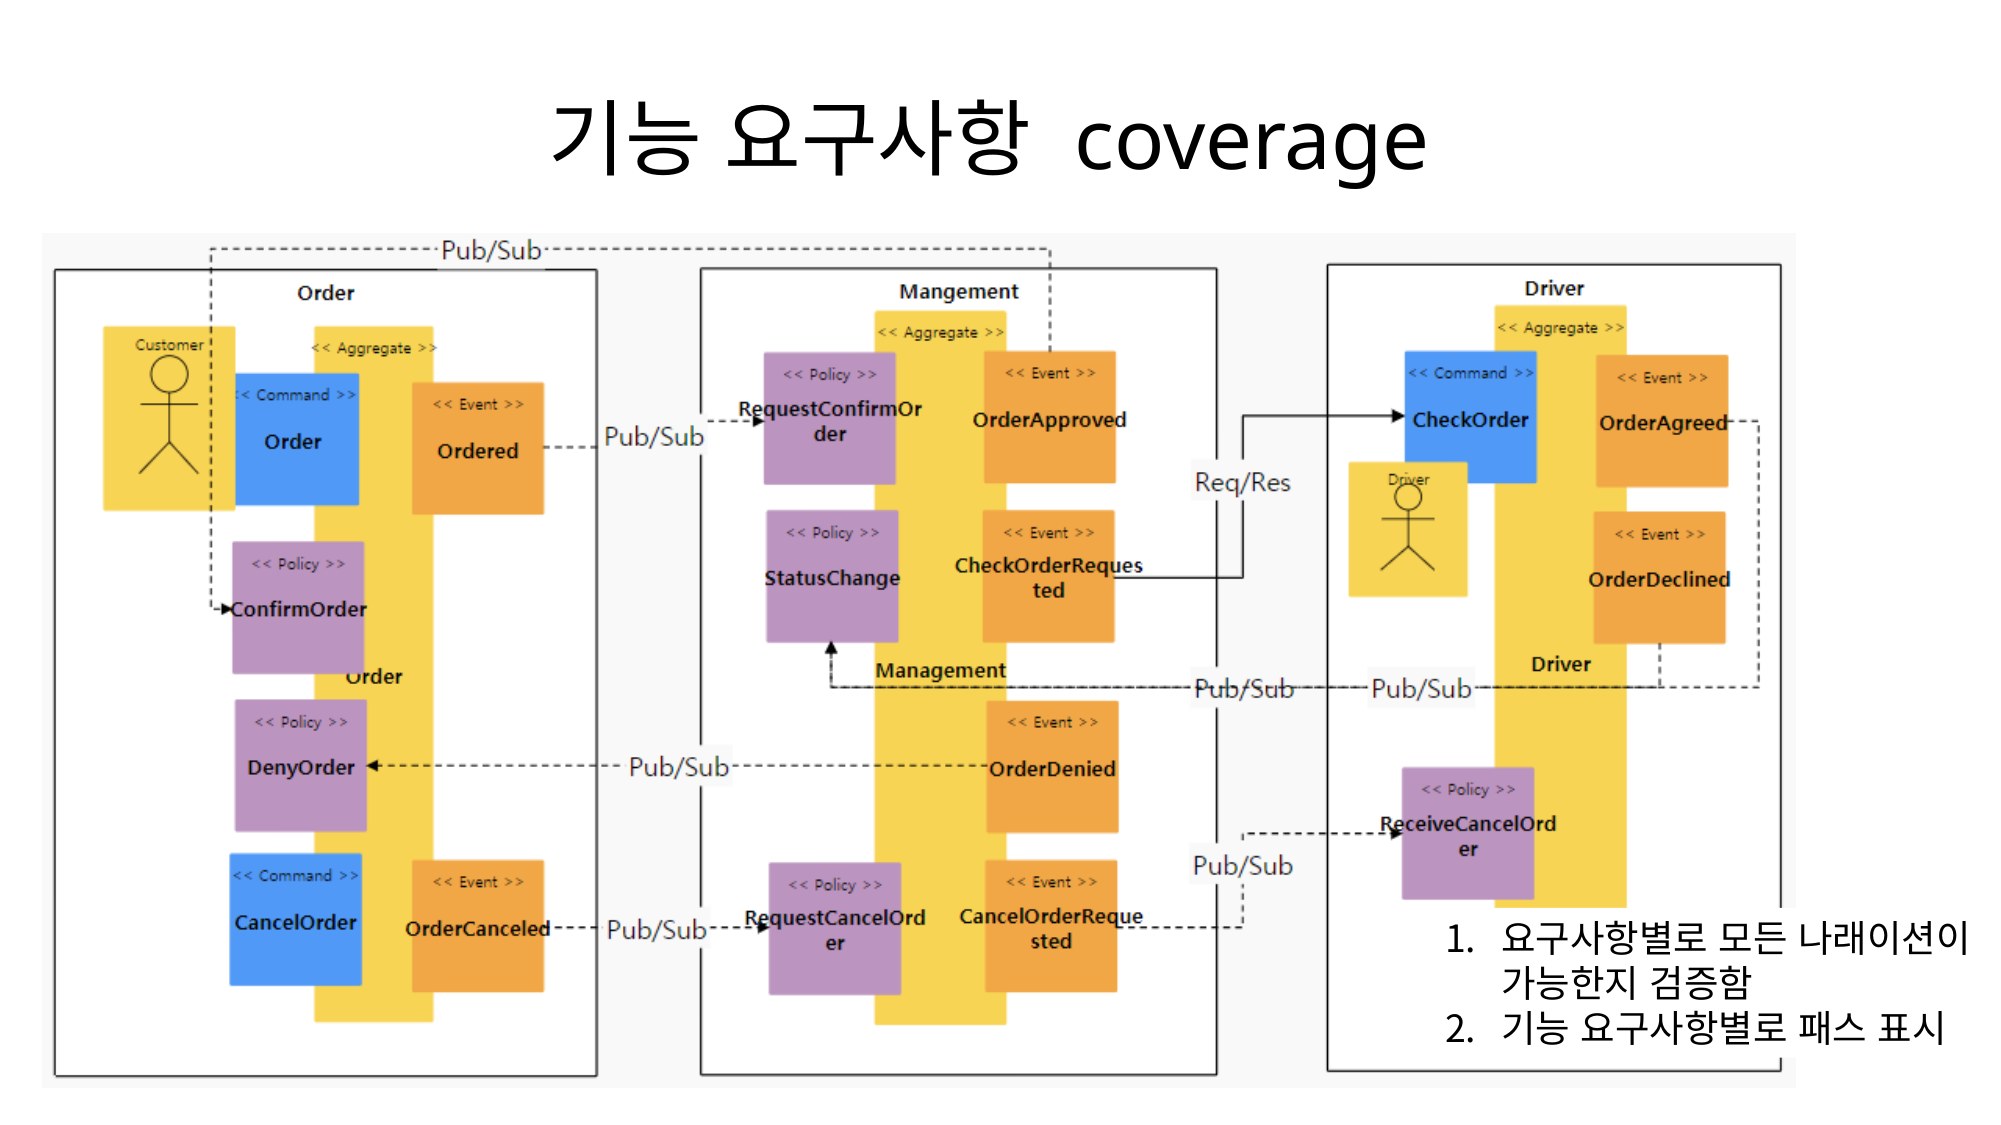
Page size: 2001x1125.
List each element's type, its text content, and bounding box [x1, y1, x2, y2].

picture [42, 233, 1796, 1088]
text_box 기능 요구사항 coverage [126, 64, 1852, 195]
text_box 요구사항별로 모든 나래이션이 가능한지 검증함 기능 요구사항별로 패스 표시 [1796, 907, 2000, 1058]
